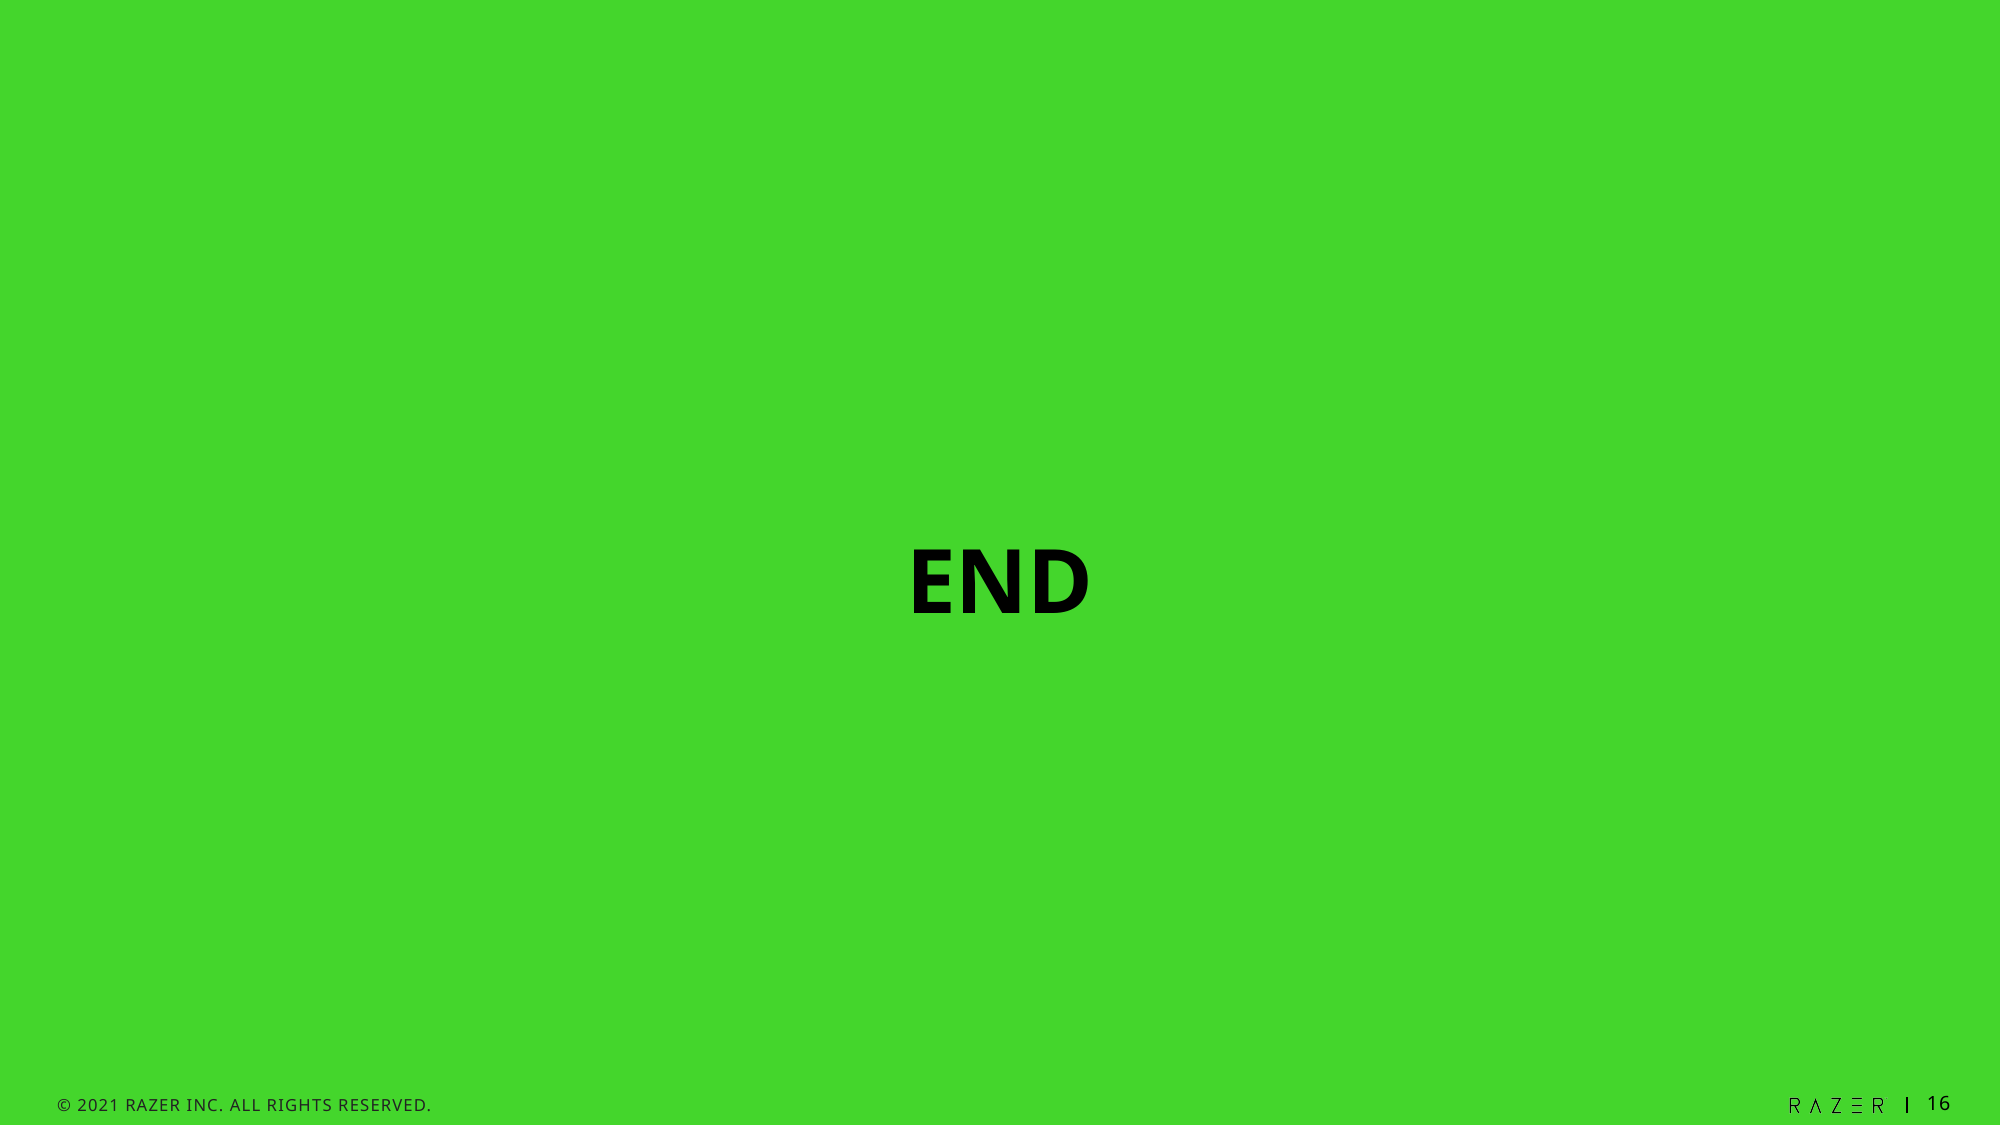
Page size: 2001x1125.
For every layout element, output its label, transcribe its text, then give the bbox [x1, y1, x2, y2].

title end [150, 158, 1850, 993]
